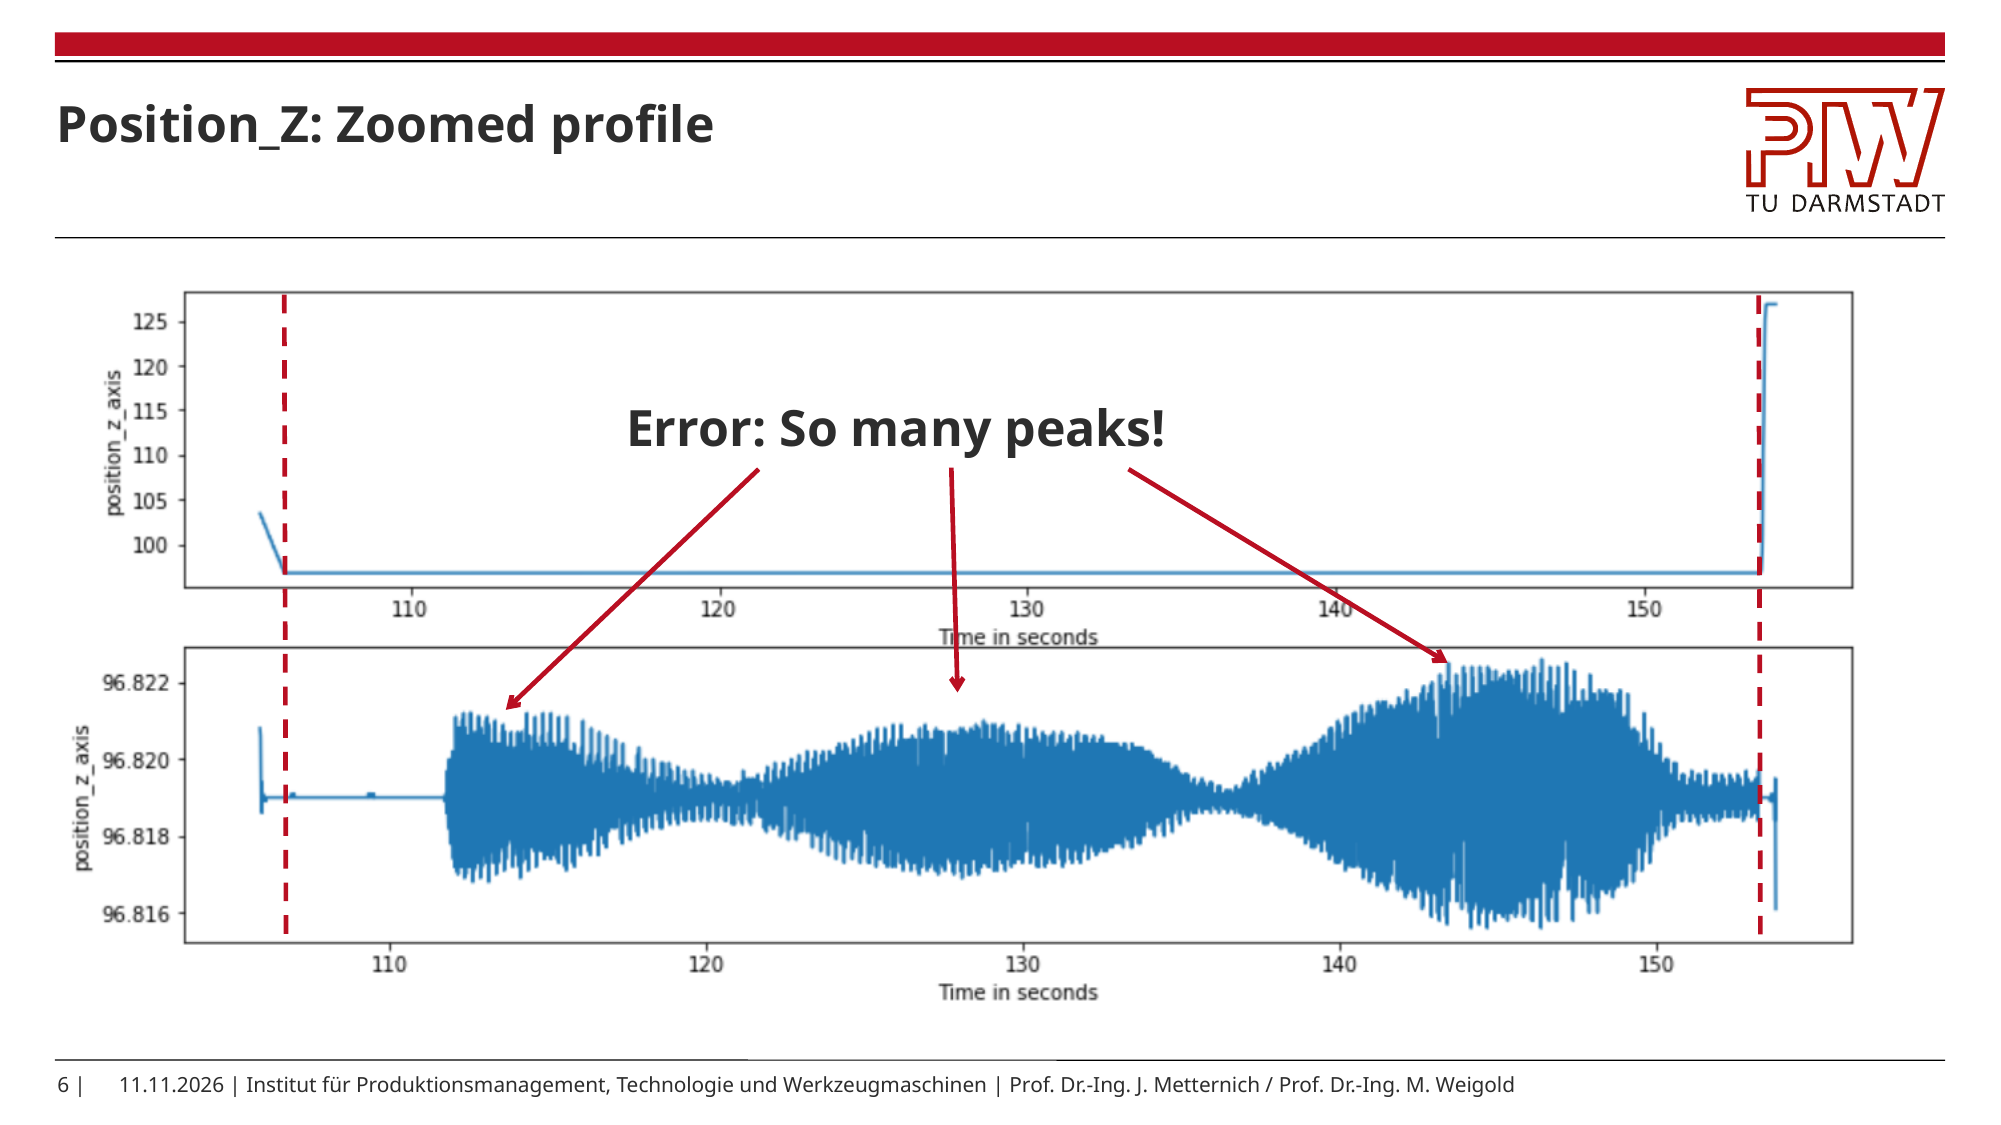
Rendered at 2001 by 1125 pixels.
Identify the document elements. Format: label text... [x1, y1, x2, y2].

title Position_Z: Zoomed profile [56, 91, 1674, 164]
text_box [1128, 469, 1448, 663]
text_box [842, 576, 1067, 584]
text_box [505, 469, 759, 710]
picture [46, 259, 1908, 1022]
